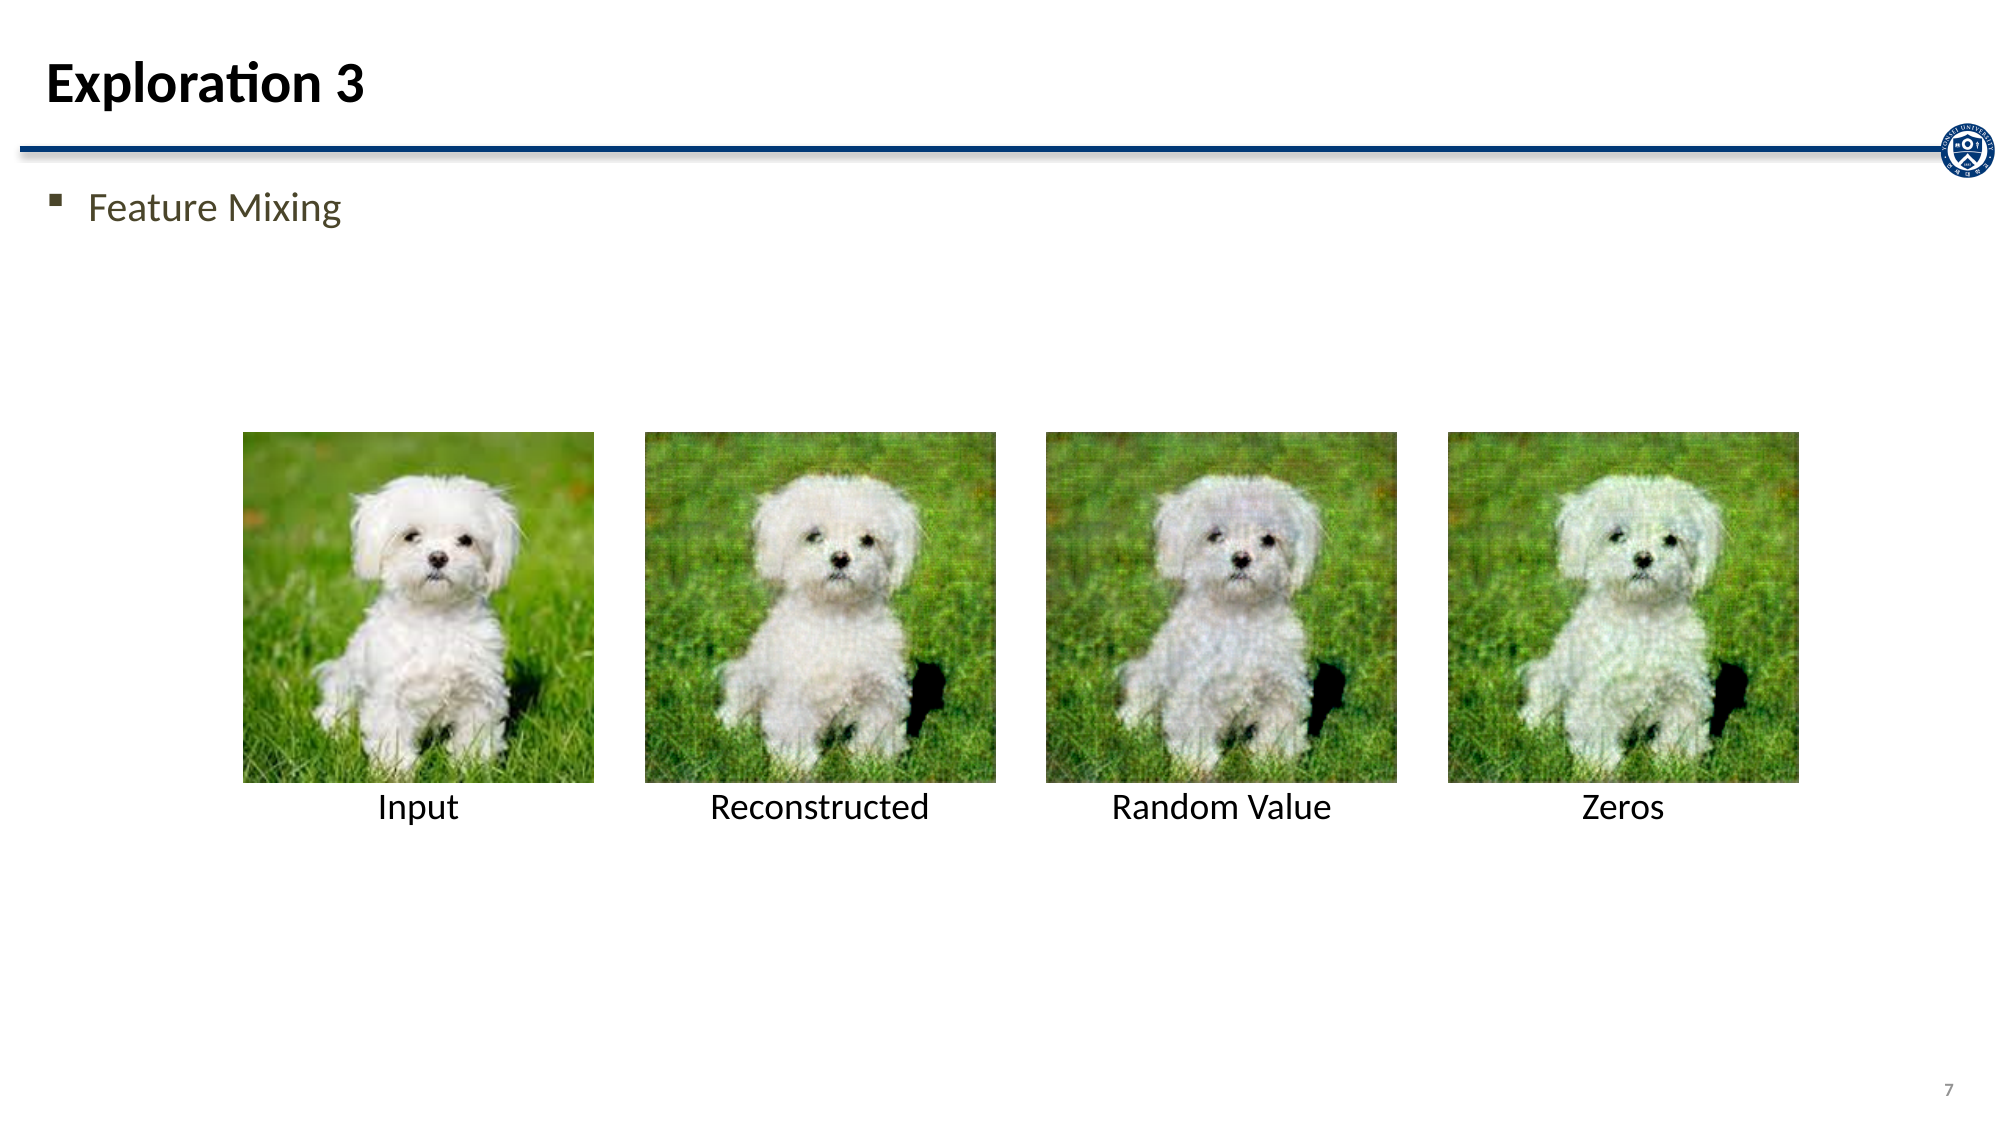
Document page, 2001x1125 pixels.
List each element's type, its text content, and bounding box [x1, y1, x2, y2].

title Exploration 3 [31, 7, 1969, 151]
picture [644, 432, 996, 783]
text_box Random Value [1080, 792, 1364, 835]
text_box Reconstructed [678, 792, 962, 835]
picture [1448, 432, 1799, 783]
list Feature Mixing [31, 172, 1969, 1072]
picture [1940, 123, 2000, 178]
picture [243, 432, 594, 783]
slide_number 7 [1803, 1072, 1969, 1108]
text_box Zeros [1481, 792, 1766, 835]
text_box Input [276, 792, 561, 835]
picture [1046, 432, 1398, 783]
